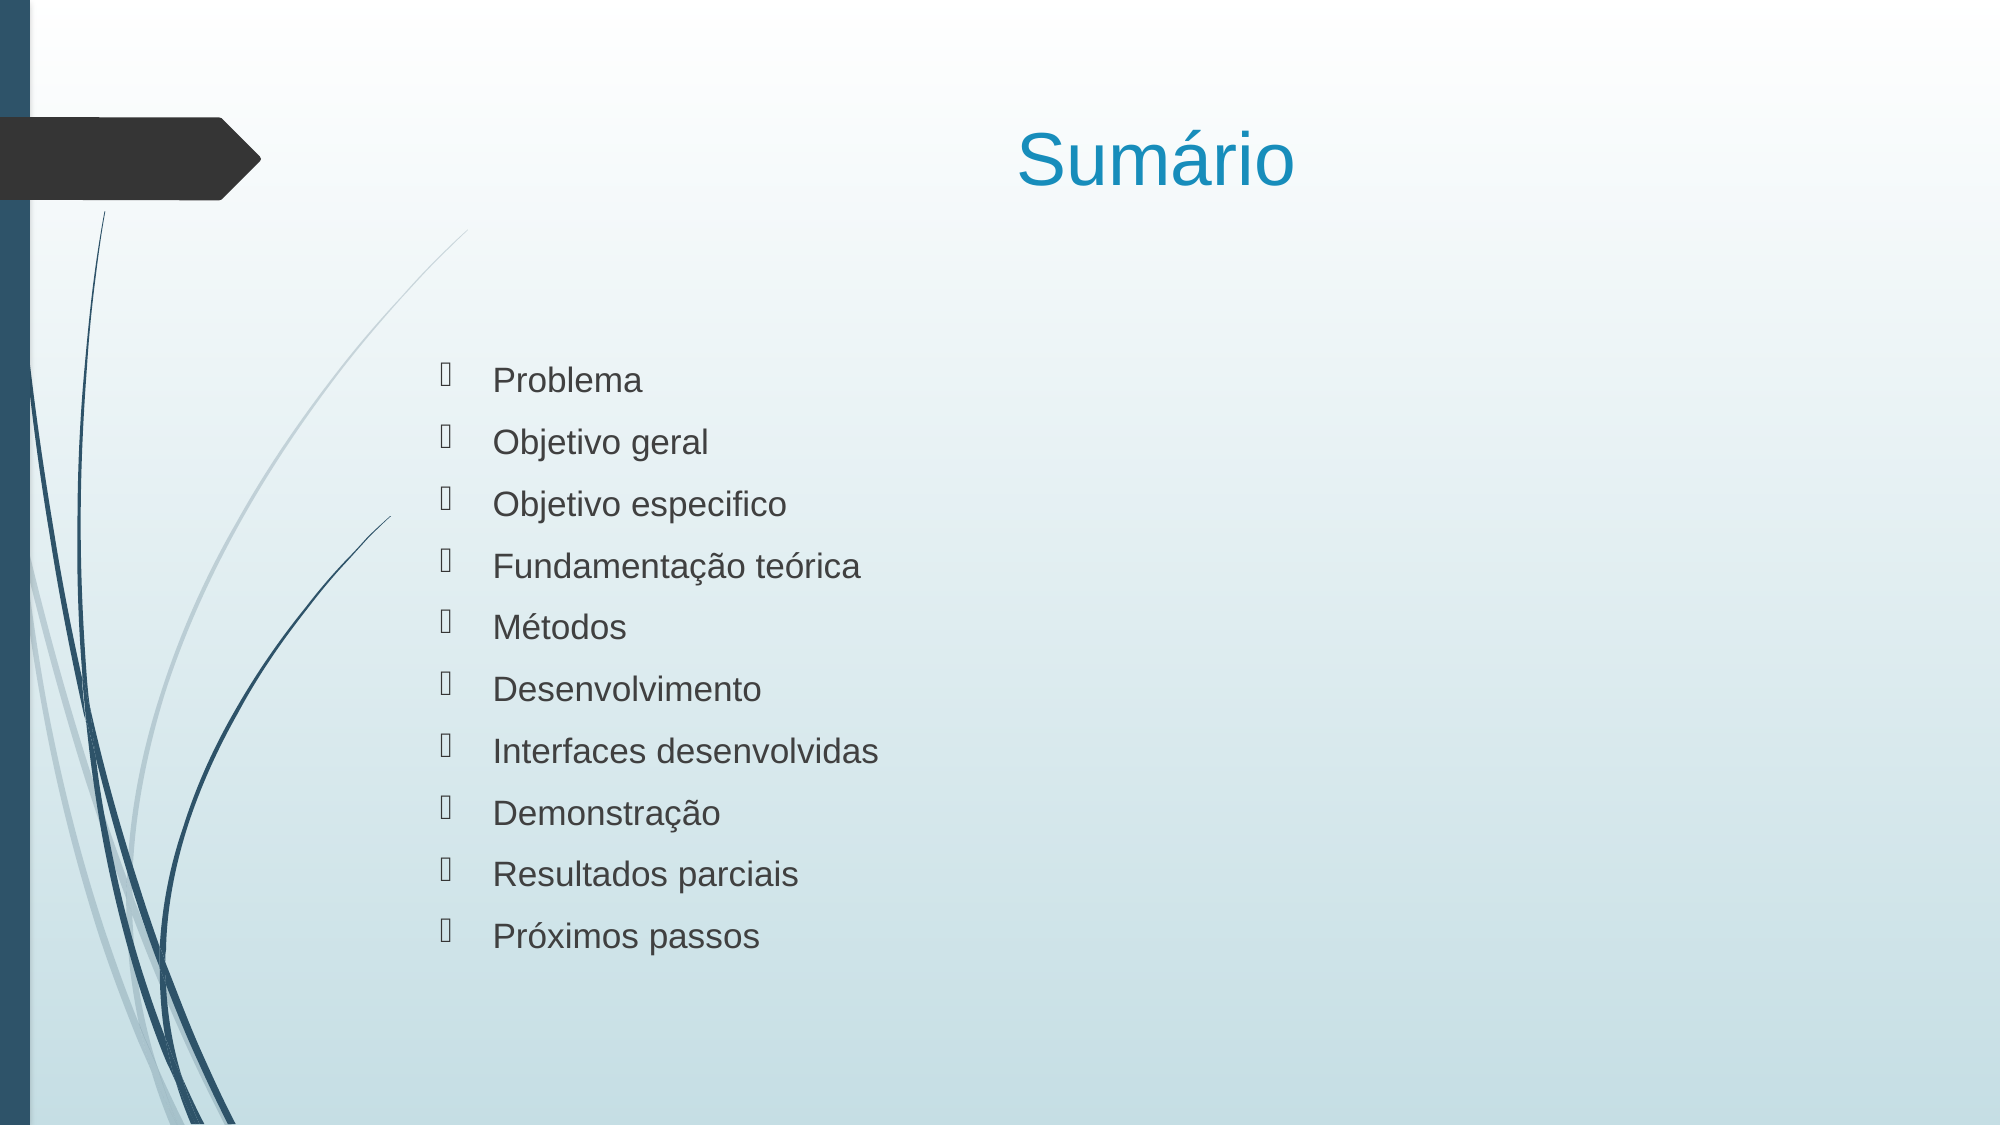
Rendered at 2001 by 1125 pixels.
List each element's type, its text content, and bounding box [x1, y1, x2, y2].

title Sumário [425, 102, 1888, 313]
list Problema Objetivo geral Objetivo especifico Fundamentação teórica Métodos Desenvolvimento Interfaces desenvolvidas Demonstração Resultados parciais Próximos passos [424, 350, 1888, 970]
